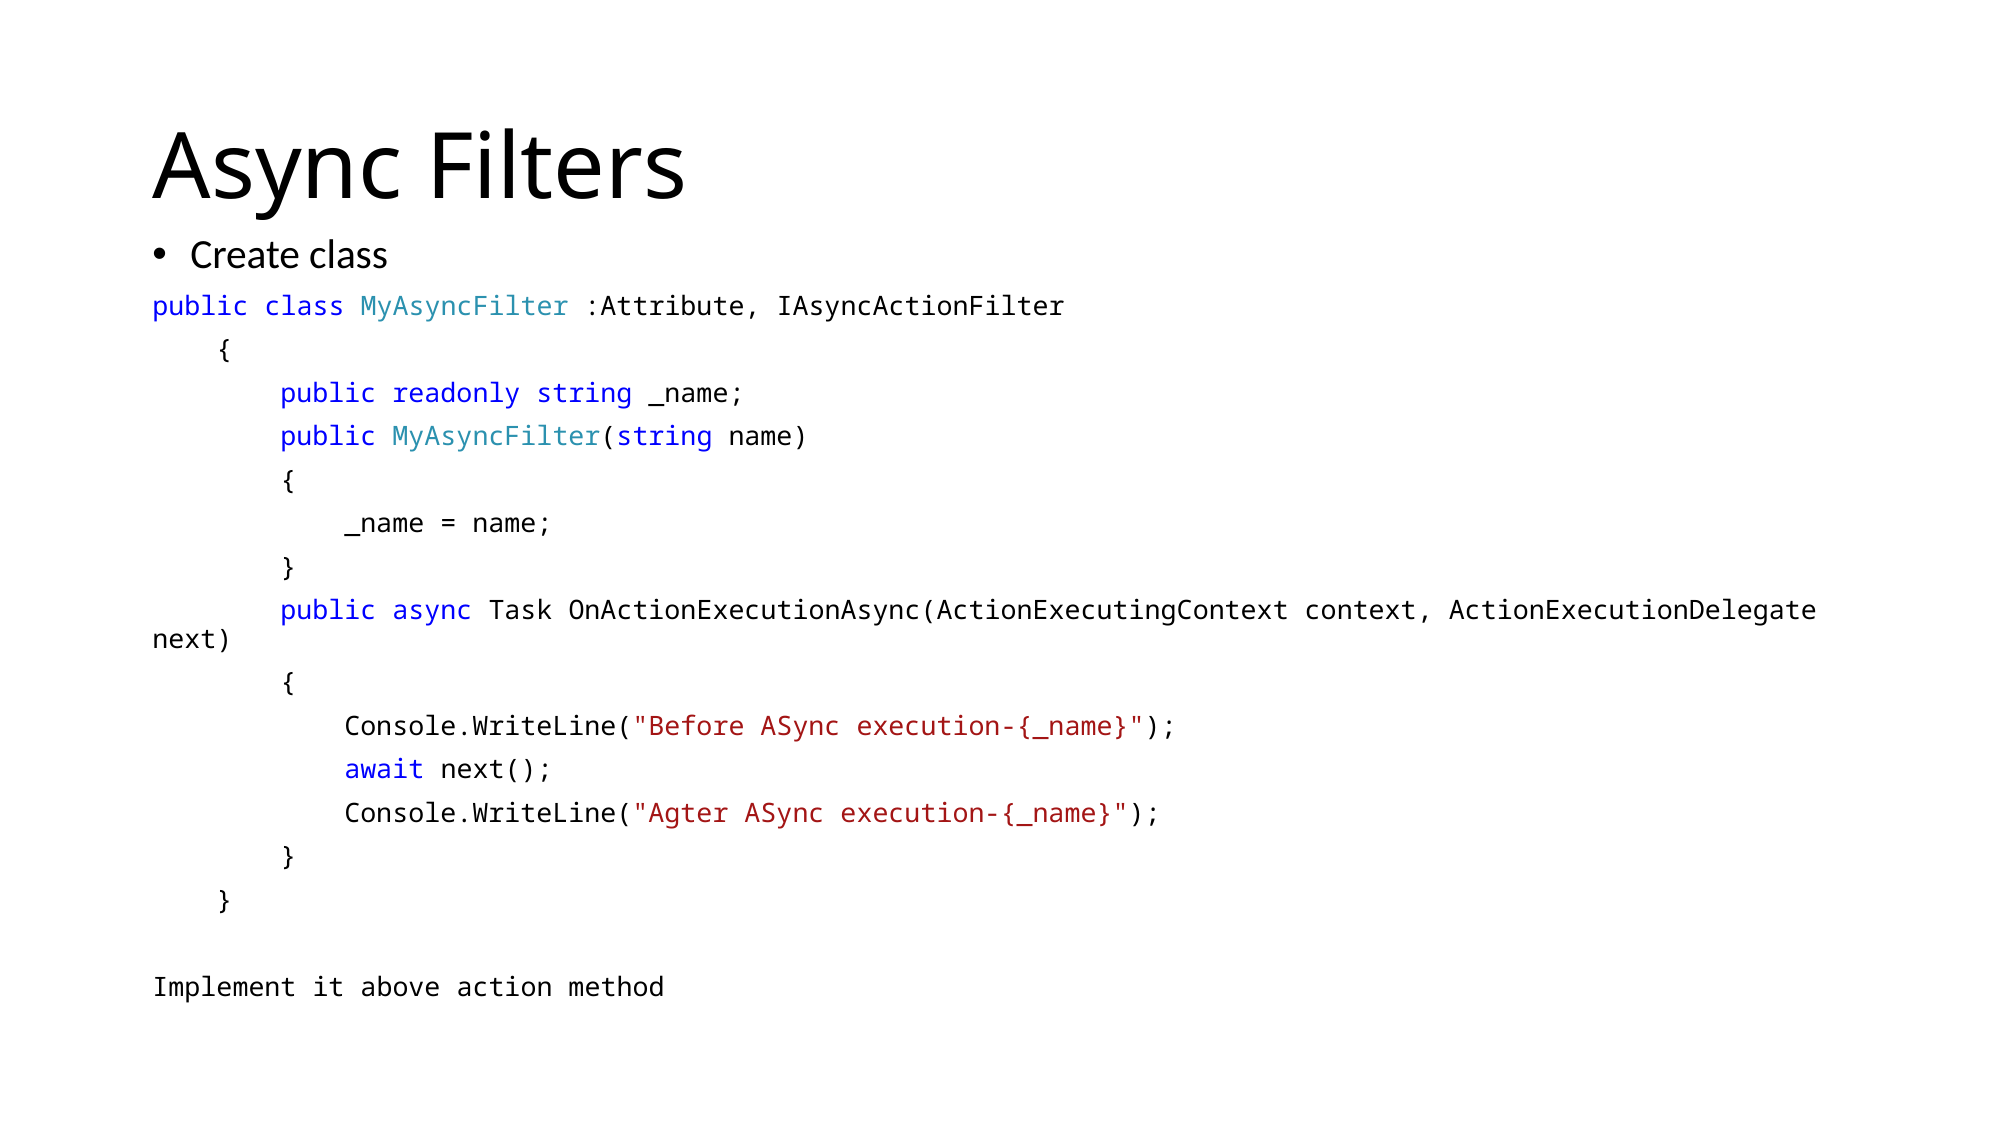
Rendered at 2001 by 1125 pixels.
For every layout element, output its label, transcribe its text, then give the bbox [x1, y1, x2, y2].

title Async Filters [137, 59, 1863, 225]
list Create class public class MyAsyncFilter :Attribute, IAsyncActionFilter { public readonly string _name; public MyAsyncFilter(string name) { _name = name; } public async Task OnActionExecutionAsync(ActionExecutingContext context, ActionExecutionDelegate next) { Console.WriteLine("Before ASync execution-{_name}"); await next(); Console.WriteLine("Agter ASync execution-{_name}"); } } Implement it above action method [137, 225, 1863, 1014]
